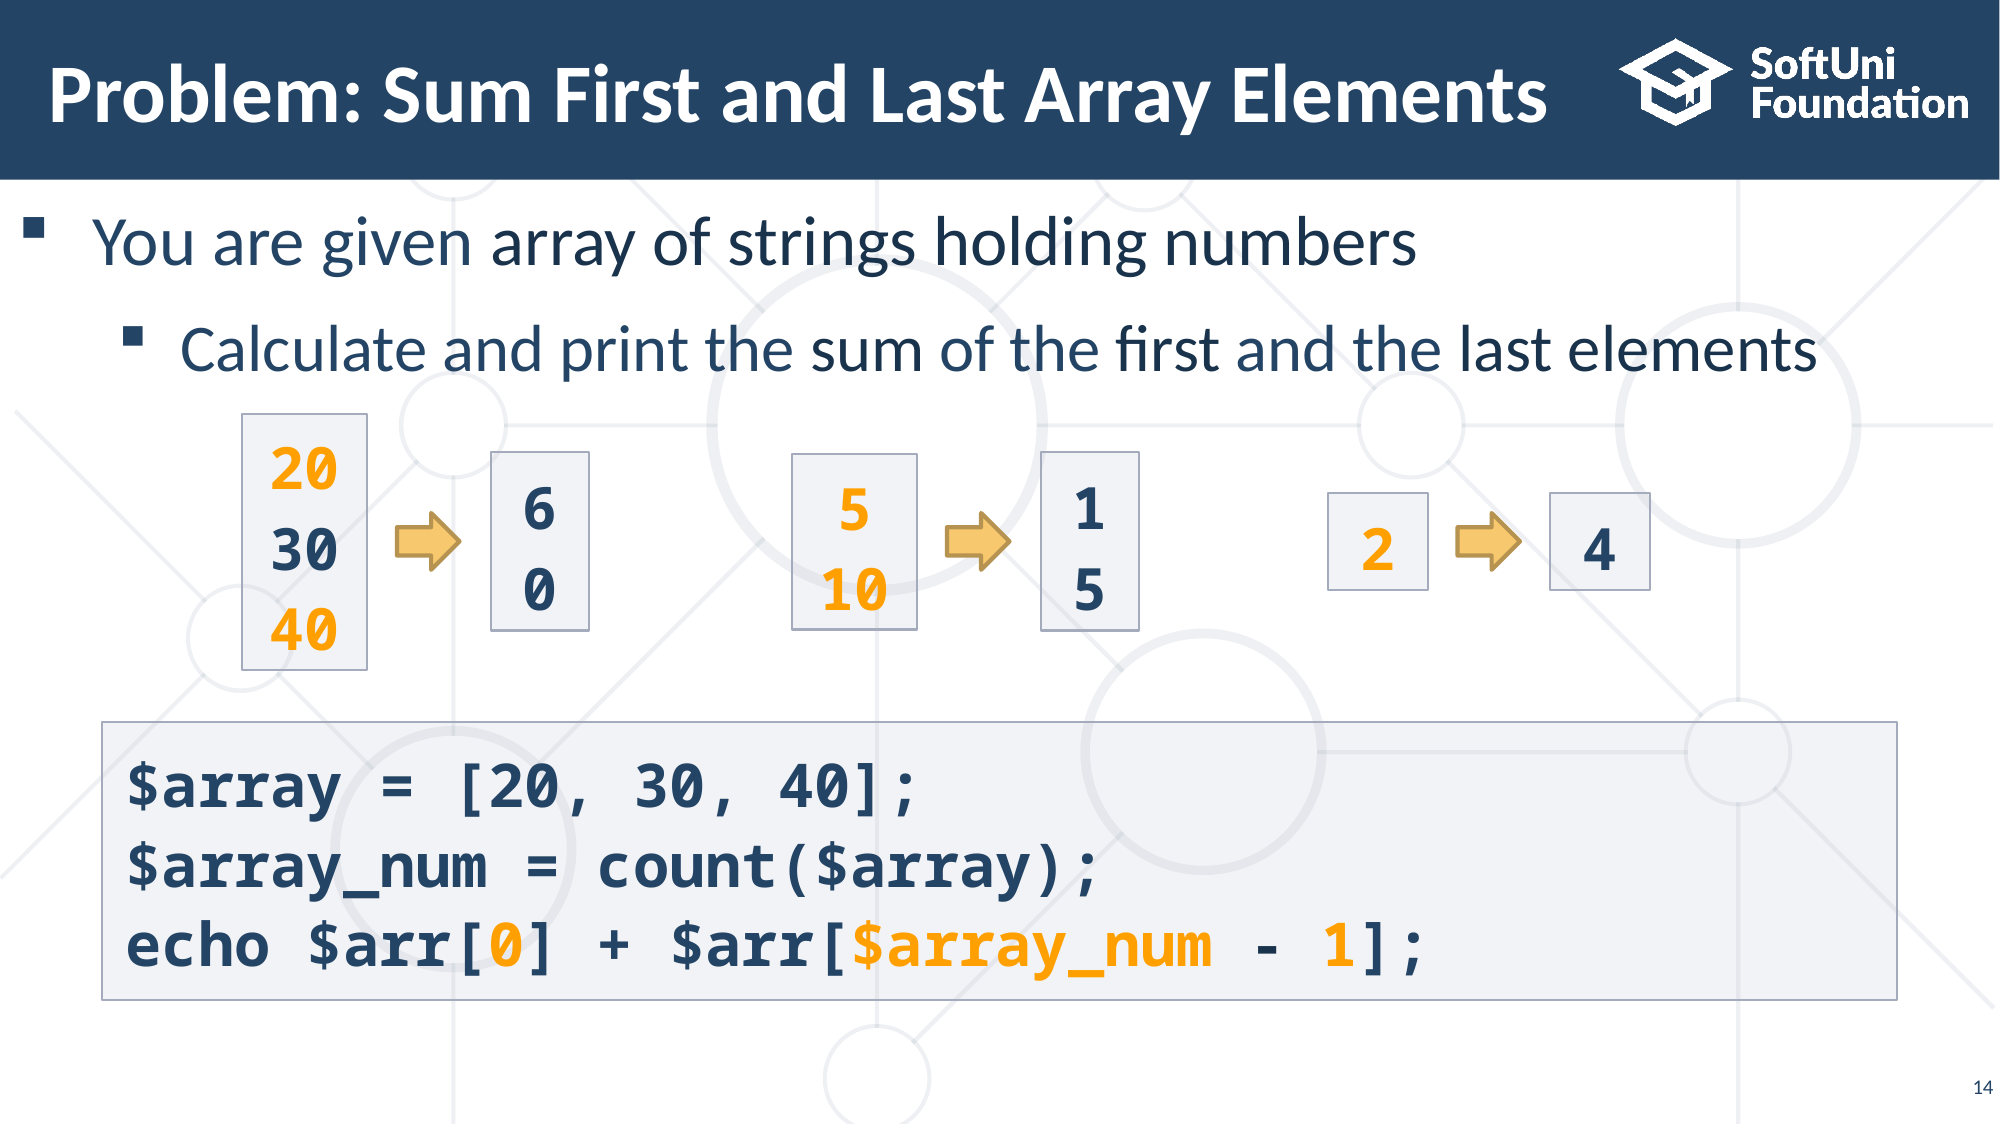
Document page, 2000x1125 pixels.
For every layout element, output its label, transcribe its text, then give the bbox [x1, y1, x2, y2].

text_box [1455, 511, 1523, 572]
text_box 4 [1550, 493, 1650, 590]
title Problem: Sum First and Last Array Elements [31, 16, 1591, 162]
slide_number 14 [1937, 1070, 2000, 1103]
text_box 2 [1327, 493, 1428, 590]
picture [1618, 38, 1968, 126]
text_box 15 [1040, 452, 1140, 631]
text_box [944, 511, 1012, 572]
list You are given array of strings holding numbers Calculate and print the sum of the first and the last elements [0, 188, 1937, 1103]
text_box 5 10 [792, 453, 918, 630]
text_box 60 [490, 452, 590, 631]
text_box $array = [20, 30, 40]; $array_num = count($array); echo $arr[0] + $arr[$array_num - 1]; [102, 722, 1898, 1000]
text_box 20 30 40 [242, 413, 368, 670]
text_box [394, 511, 462, 572]
